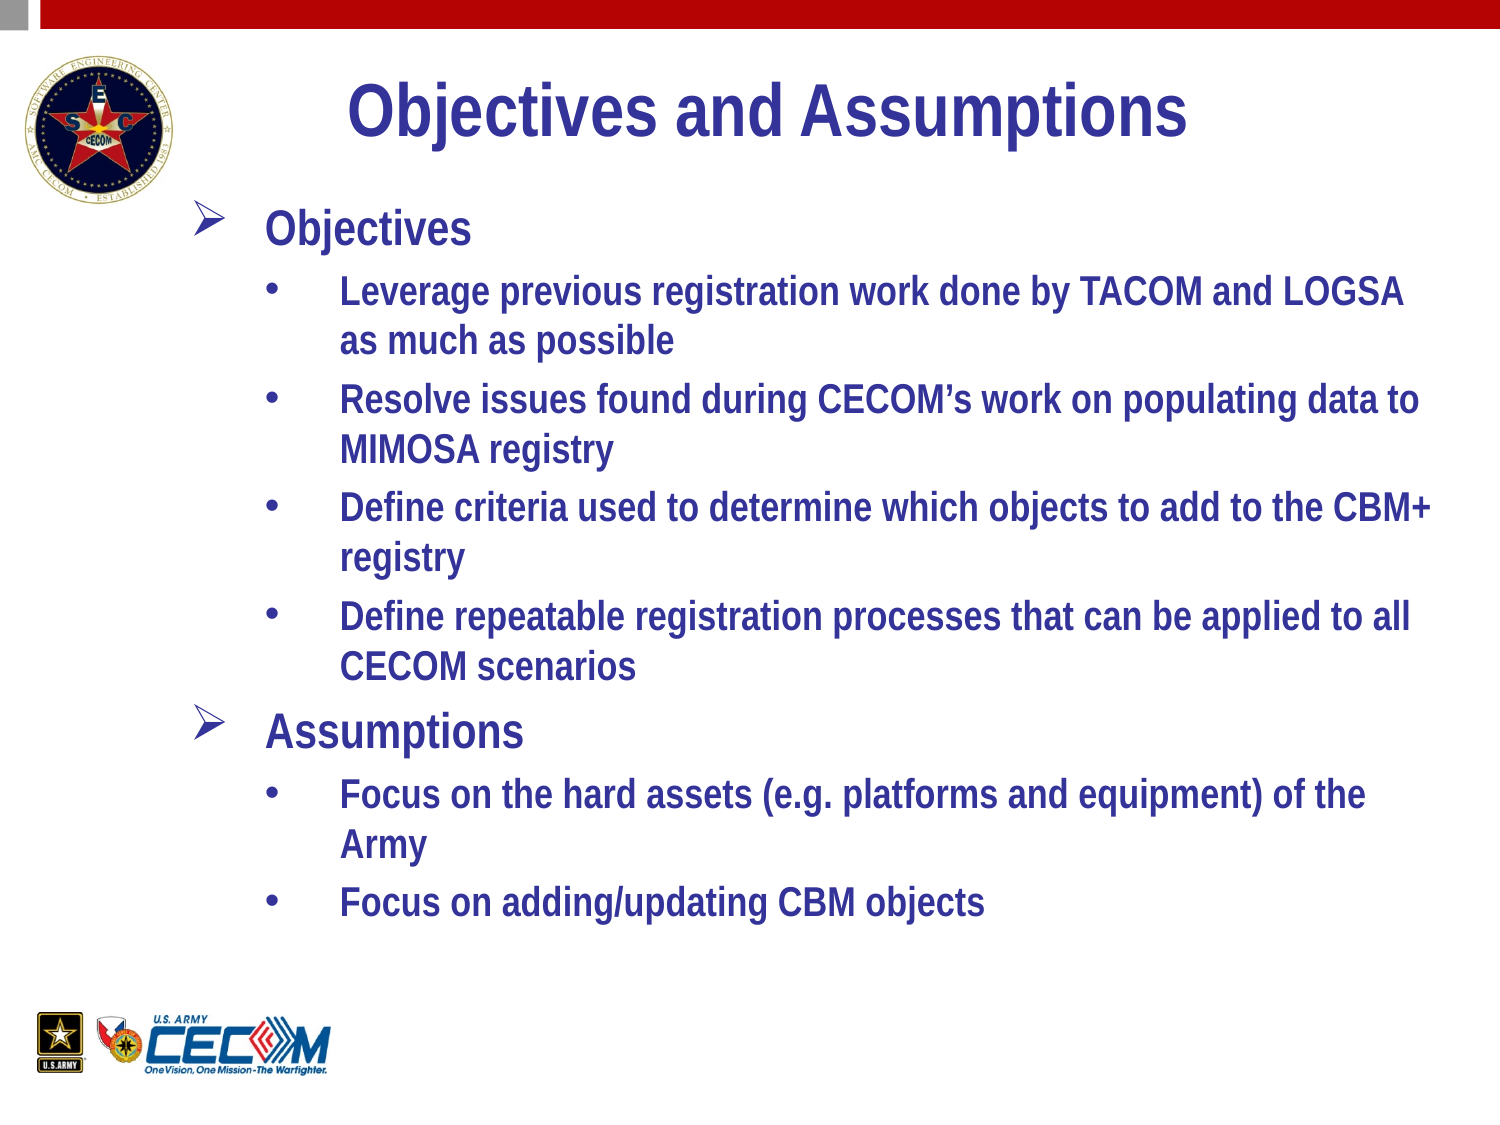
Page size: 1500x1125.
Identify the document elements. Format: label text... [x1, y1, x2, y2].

picture [23, 54, 174, 205]
picture [37, 1012, 87, 1073]
title Objectives and Assumptions [237, 62, 1301, 151]
subtitle Objectives Leverage previous registration work done by TACOM and LOGSA as much as possible Resolve issues found during CECOM’s work on populating data to MIMOSA registry Define criteria used to determine which objects to add to the CBM+ registry Define repeatable registration processes that can be applied to all CECOM scenarios Assumptions Focus on the hard assets (e.g. platforms and equipment) of the Army Focus on adding/updating CBM objects [174, 187, 1451, 976]
picture [96, 1015, 331, 1076]
